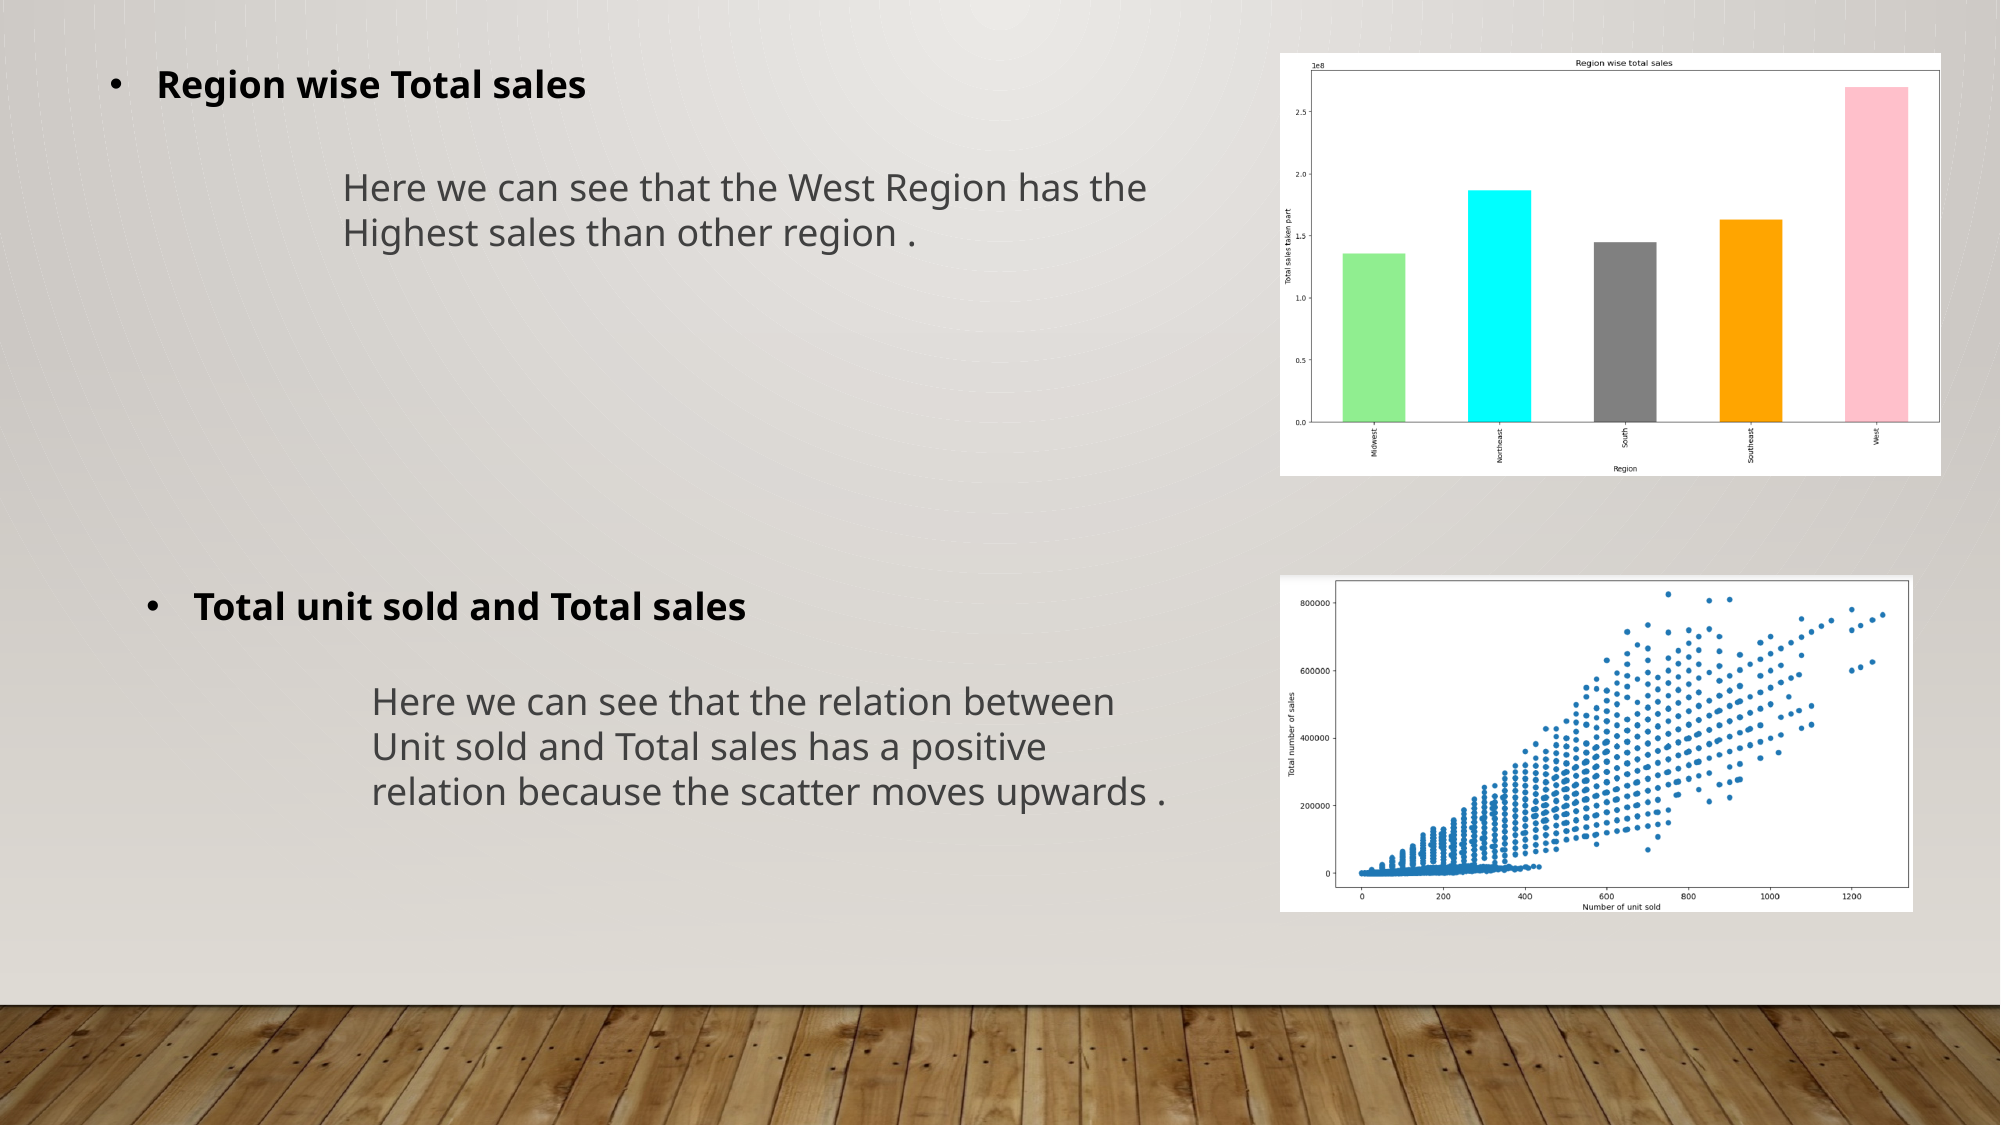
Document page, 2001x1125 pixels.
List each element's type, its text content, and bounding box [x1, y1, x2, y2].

text_box Here we can see that the relation between Unit sold and Total sales has a positive relation because the scatter moves upwards . [356, 670, 1199, 821]
picture [0, 1005, 2000, 1125]
text_box Here we can see that the West Region has the Highest sales than other region . [327, 156, 1170, 262]
text_box Total unit sold and Total sales [131, 575, 867, 636]
picture [1279, 575, 1913, 913]
picture [1280, 53, 1941, 476]
text_box Region wise Total sales [94, 53, 830, 114]
